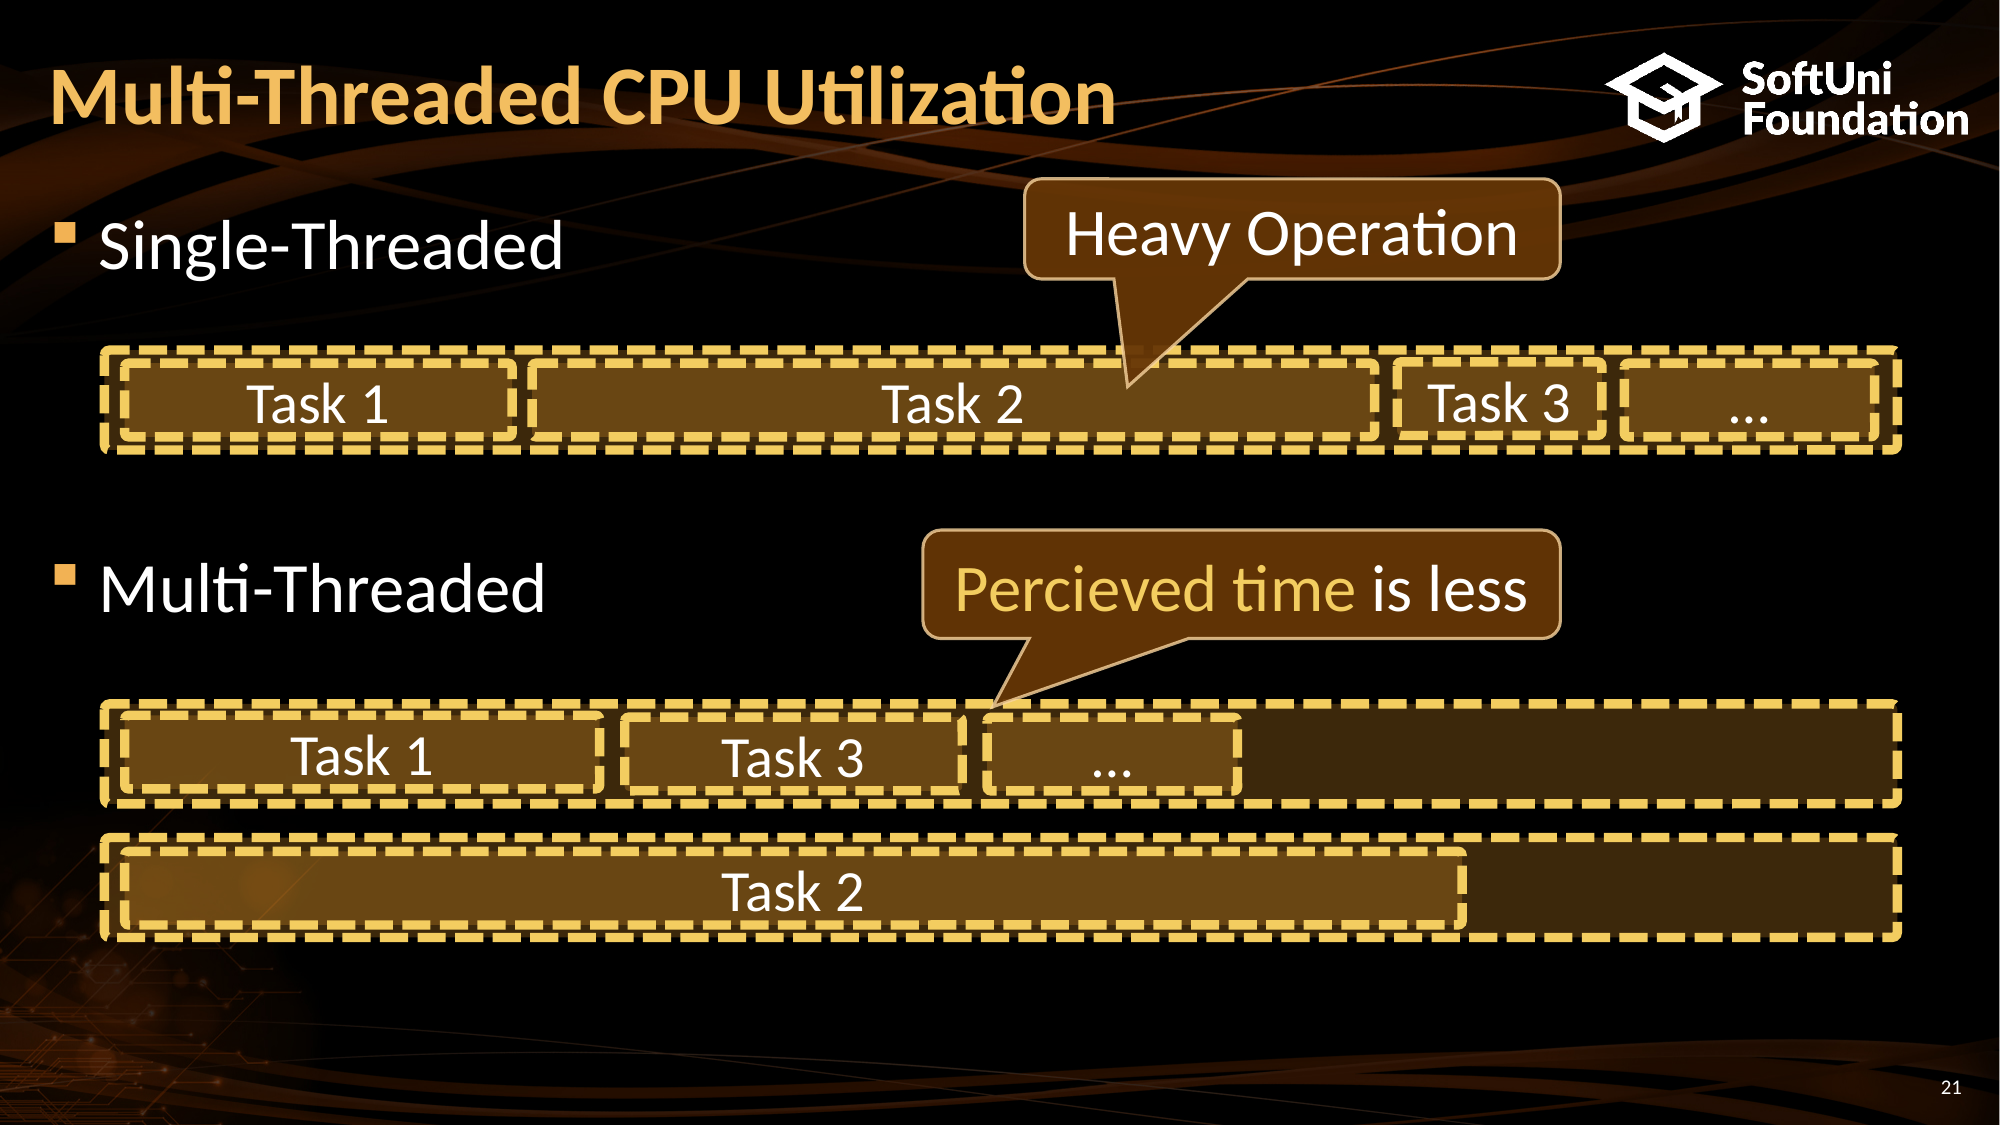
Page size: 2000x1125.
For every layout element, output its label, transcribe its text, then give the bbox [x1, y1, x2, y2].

text_box Task 3 [1396, 360, 1603, 437]
text_box Task 2 [531, 362, 1376, 438]
title Multi-Threaded CPU Utilization [30, 6, 1602, 189]
text_box [103, 348, 1899, 452]
text_box Percieved time is less [921, 528, 1562, 709]
text_box … [1623, 362, 1876, 438]
text_box Task 1 [123, 362, 514, 438]
picture [0, 0, 2000, 1125]
text_box Heavy Operation [1023, 177, 1562, 389]
text_box … [986, 716, 1239, 792]
text_box Task 3 [623, 716, 964, 792]
slide_number 21 [1897, 1070, 1968, 1103]
text_box Task 1 [123, 714, 601, 790]
text_box [103, 702, 1899, 805]
list Single-Threaded Multi-Threaded [31, 188, 1968, 1103]
text_box Task 2 [123, 850, 1464, 927]
